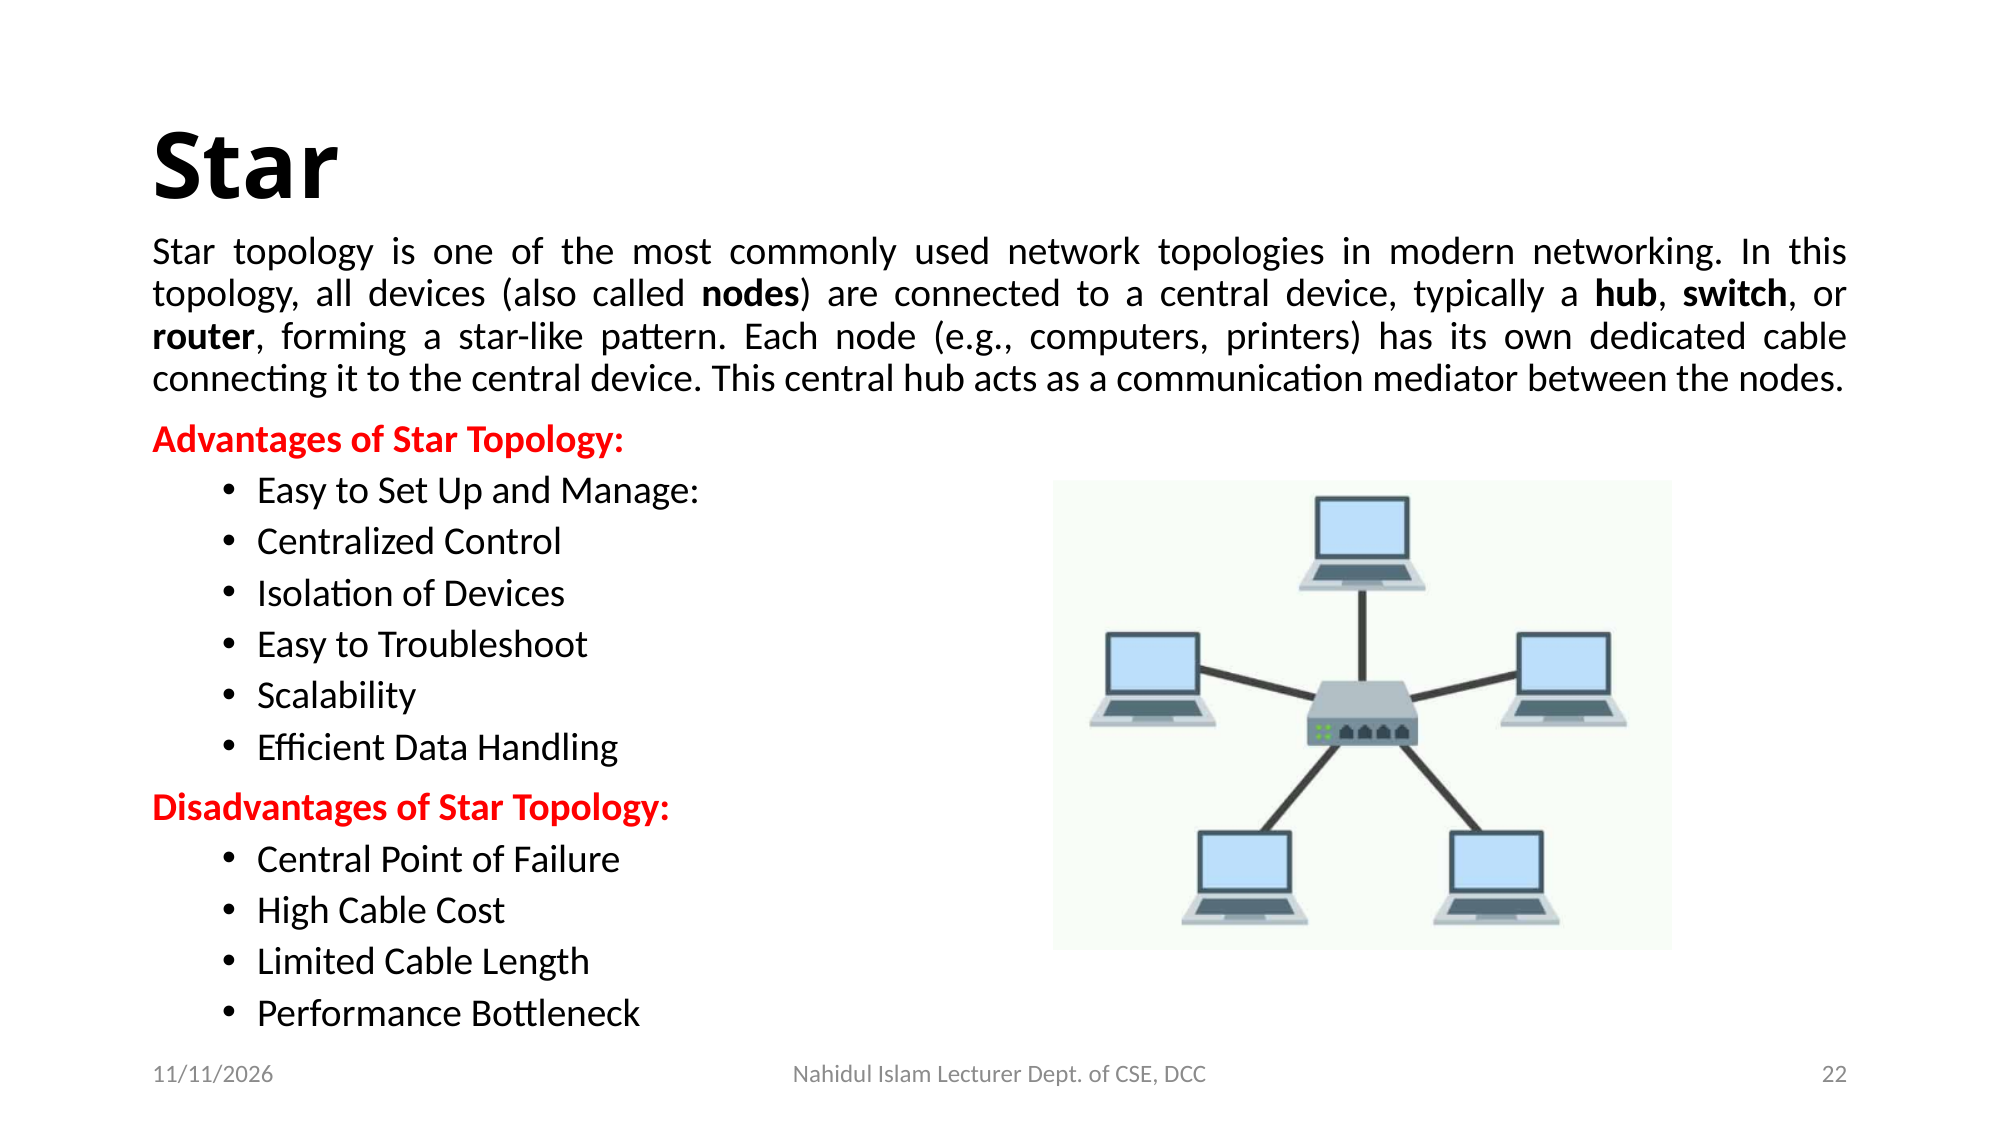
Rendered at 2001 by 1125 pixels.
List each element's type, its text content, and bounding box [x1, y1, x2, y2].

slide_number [137, 1042, 588, 1103]
slide_number 22 [1412, 1042, 1863, 1103]
footer Nahidul Islam Lecturer Dept. of CSE, DCC [662, 1042, 1338, 1103]
picture [1052, 478, 1672, 950]
title Star [137, 59, 1863, 222]
list Star topology is one of the most commonly used network topologies in modern networking. In this topology, all devices (also called nodes) are connected to a central device, typically a hub, switch, or router, forming a star-like pattern. Each node (e.g., computers, printers) has its own dedicated cable connecting it to the central device. This central hub acts as a communication mediator between the nodes. Advantages of Star Topology: Easy to Set Up and Manage: Centralized Control Isolation of Devices Easy to Troubleshoot Scalability Efficient Data Handling Disadvantages of Star Topology: Central Point of Failure High Cable Cost Limited Cable Length Performance Bottleneck [137, 222, 1863, 1066]
